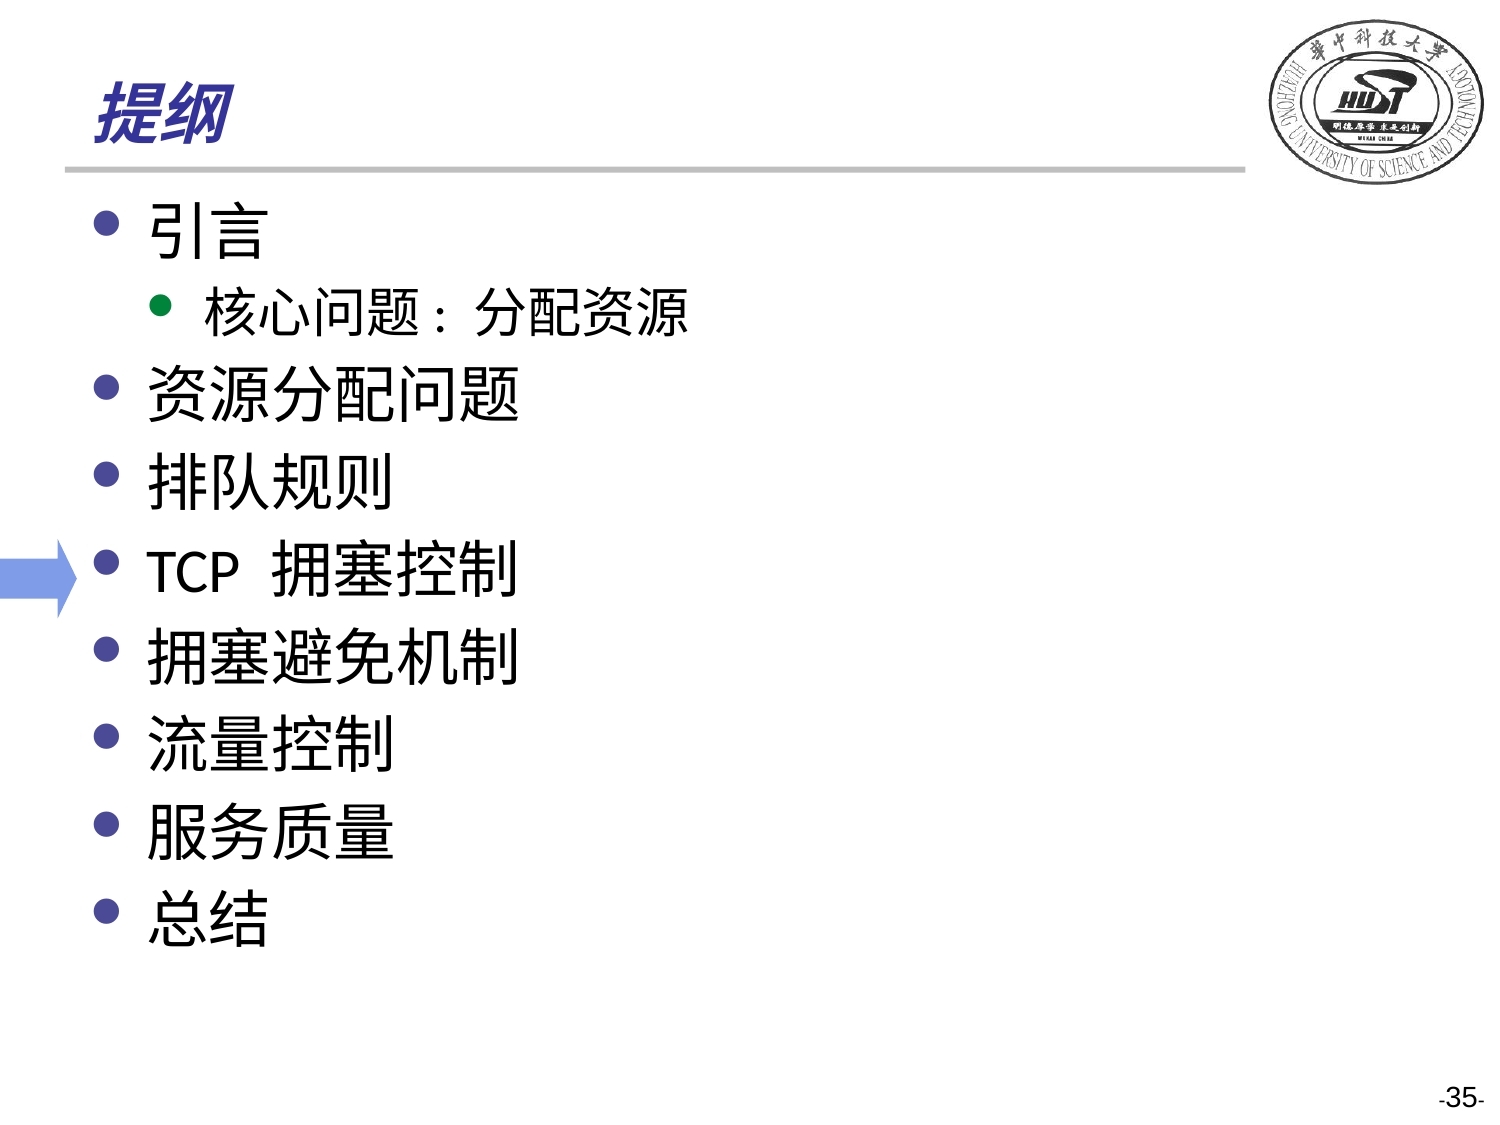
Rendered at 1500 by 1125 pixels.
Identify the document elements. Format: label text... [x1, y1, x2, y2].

picture [1257, 18, 1489, 185]
title 提纲 [76, 42, 1315, 160]
text_box [0, 538, 77, 619]
list 引言 核心问题: 分配资源 资源分配问题 排队规则 TCP 拥塞控制 拥塞避免机制 流量控制 服务质量 总结 [75, 184, 1425, 1059]
slide_number -35- [1149, 1070, 1500, 1125]
